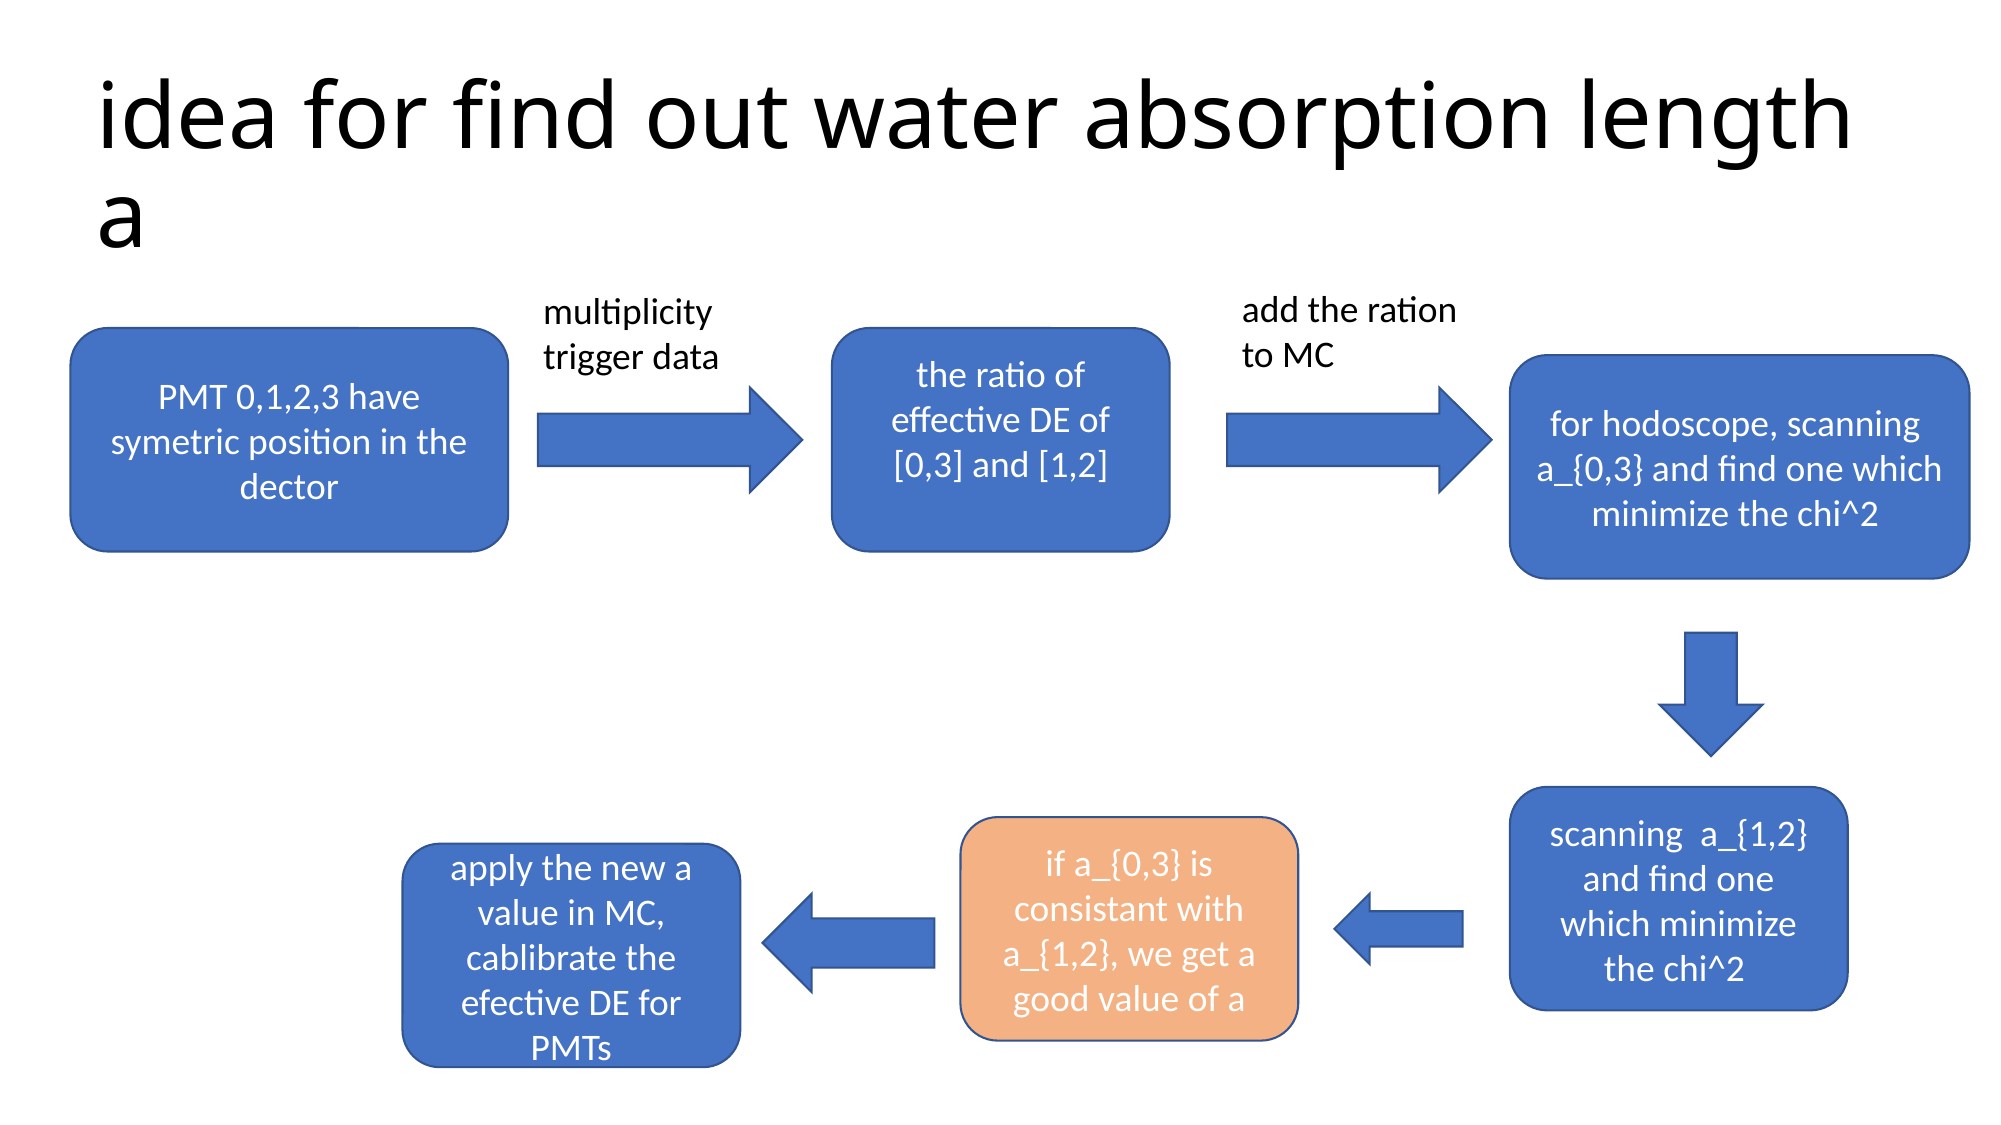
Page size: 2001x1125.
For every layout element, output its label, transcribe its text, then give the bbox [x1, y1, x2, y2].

text_box multiplicity trigger data [528, 279, 788, 385]
text_box the ratio of effective DE of [0,3] and [1,2] [830, 326, 1171, 553]
text_box [1332, 891, 1464, 967]
text_box if a_{0,3} is consistant with a_{1,2}, we get a good value of a [959, 816, 1300, 1042]
text_box PMT 0,1,2,3 have symetric position in the dector [69, 326, 510, 553]
title idea for find out water absorption length a [81, 59, 1921, 278]
text_box [536, 385, 804, 495]
text_box for hodoscope, scanning a_{0,3} and find one which minimize the chi^2 [1508, 354, 1971, 580]
text_box scanning a_{1,2} and find one which minimize the chi^2 [1508, 785, 1849, 1012]
text_box [1656, 631, 1766, 758]
text_box [761, 891, 936, 995]
text_box apply the new a value in MC, cablibrate the efective DE for PMTs [401, 842, 742, 1069]
text_box [1226, 385, 1494, 495]
text_box add the ration to MC [1227, 277, 1510, 383]
